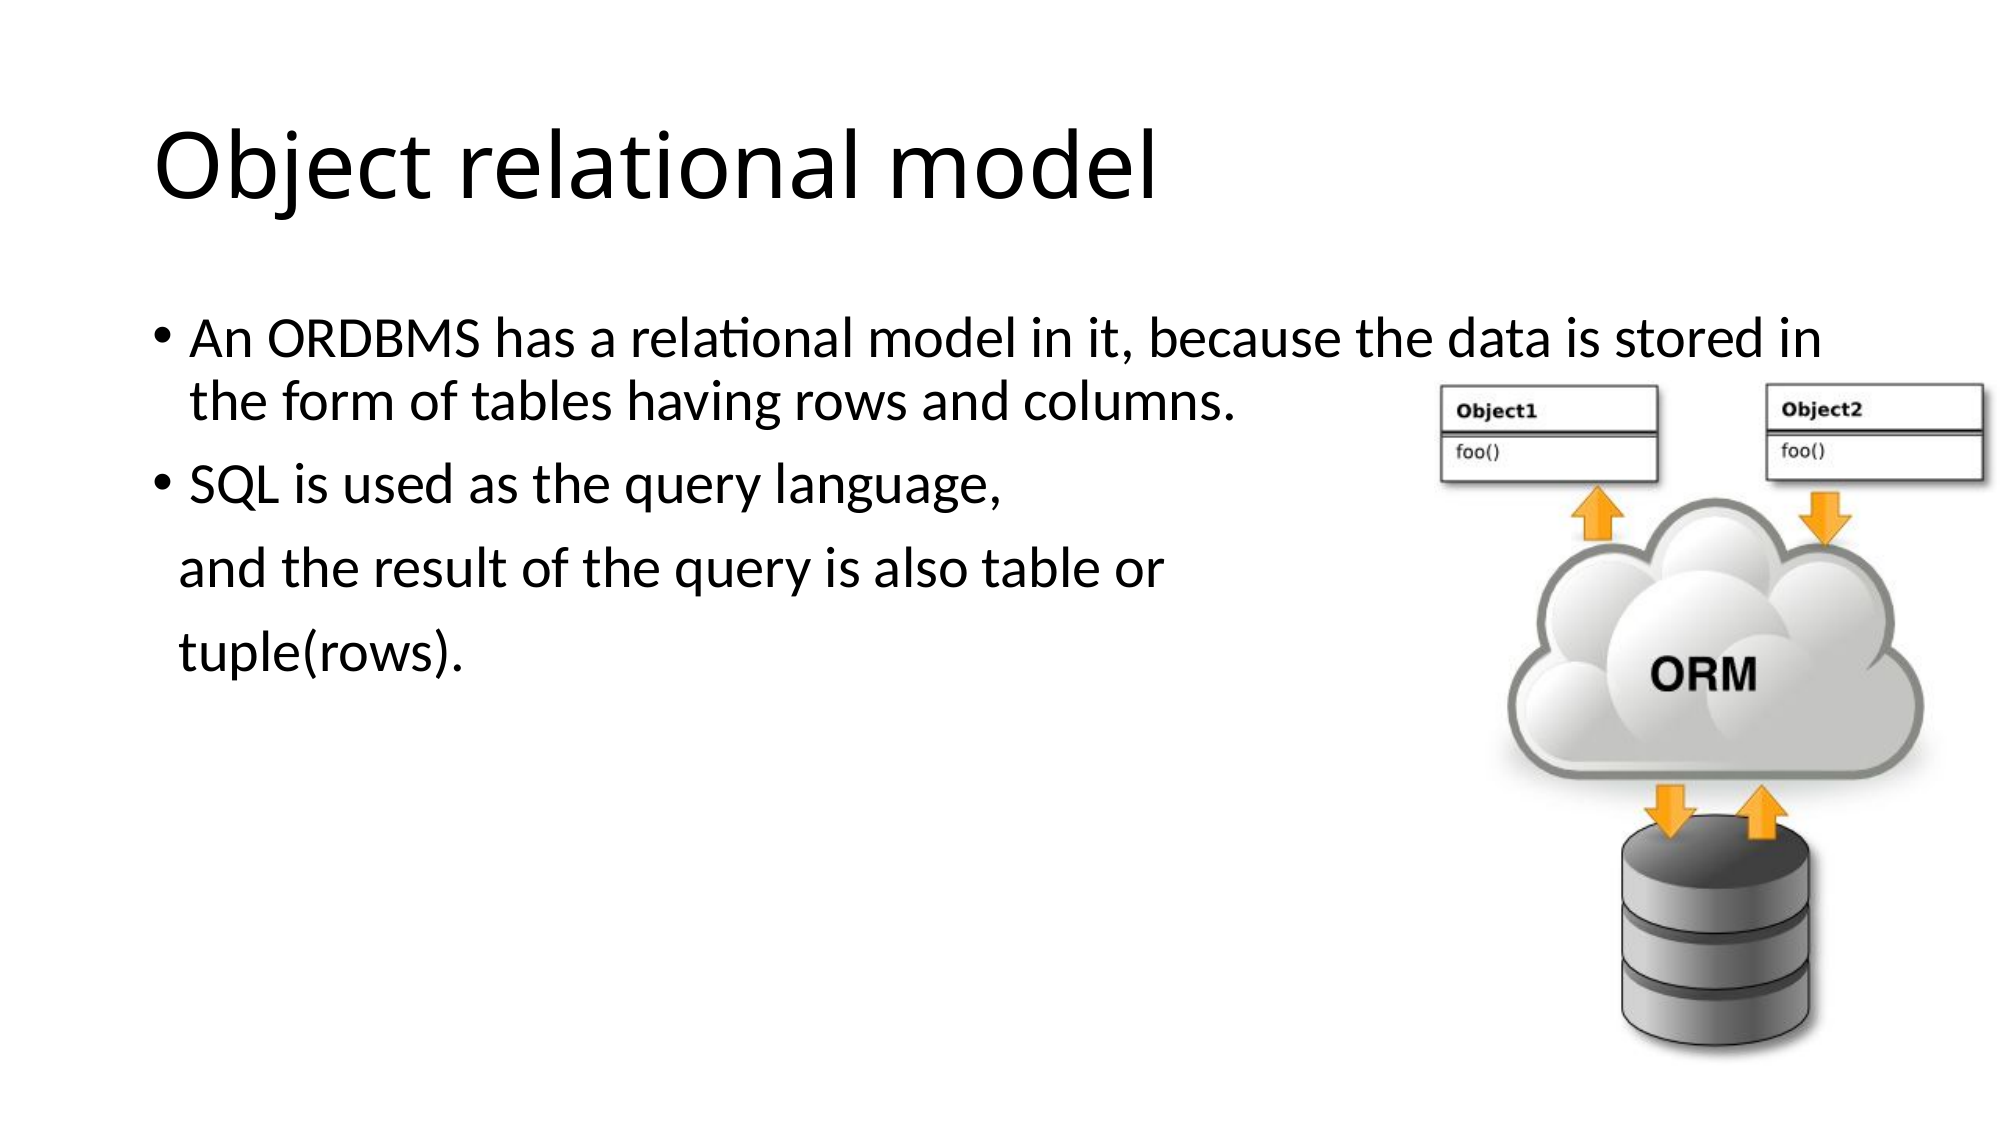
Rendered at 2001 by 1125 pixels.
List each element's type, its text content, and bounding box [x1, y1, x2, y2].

title Object relational model [137, 59, 1863, 278]
picture [1434, 380, 2000, 1066]
list An ORDBMS has a relational model in it, because the data is stored in the form of tables having rows and columns. SQL is used as the query language, and the result of the query is also table or tuple(rows). [137, 299, 1863, 1014]
